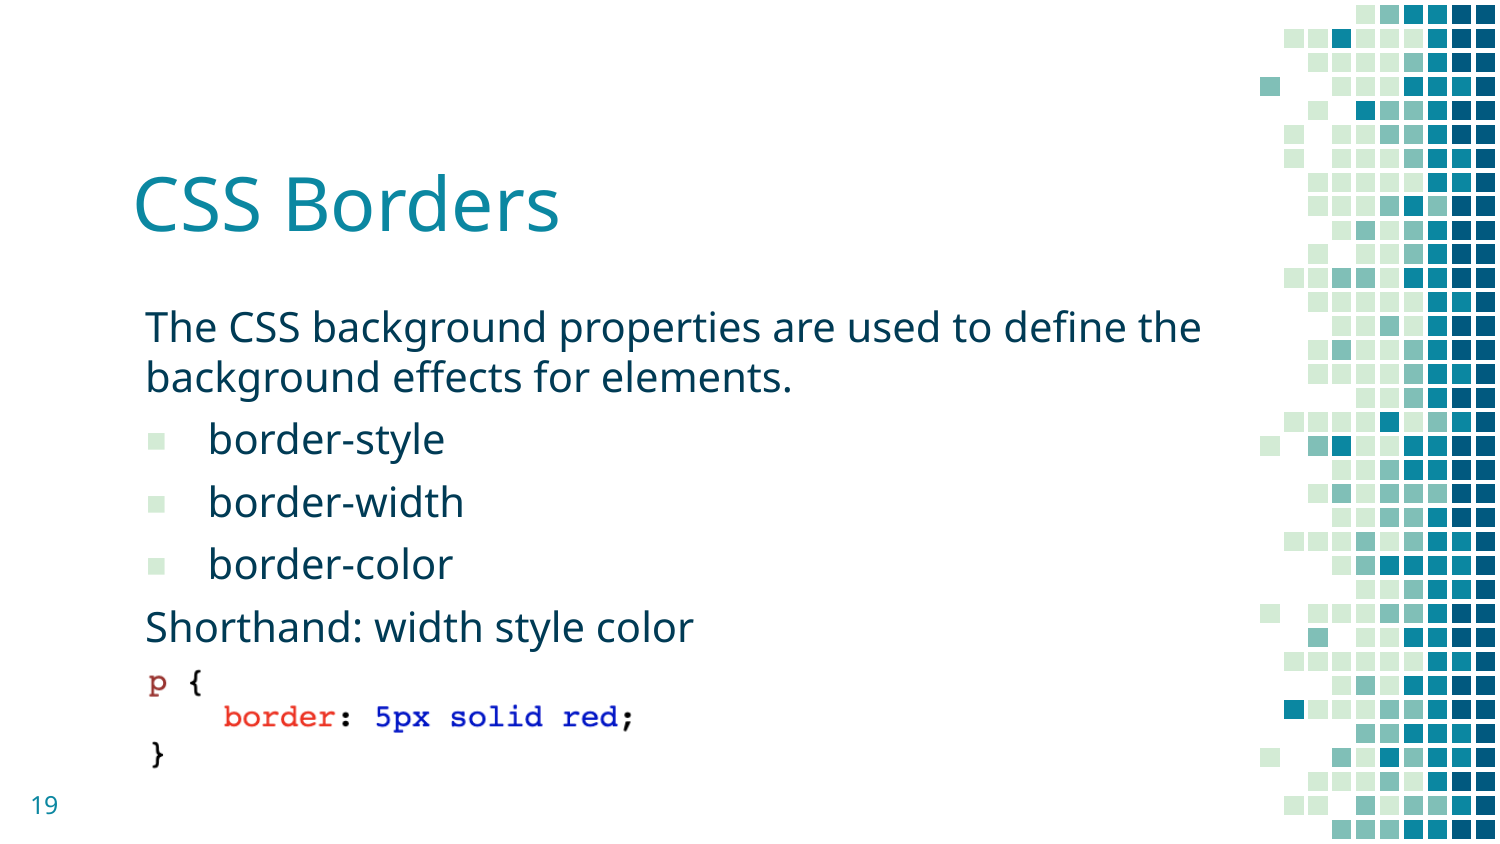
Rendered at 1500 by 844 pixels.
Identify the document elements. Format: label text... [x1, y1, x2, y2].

picture [138, 665, 641, 775]
text_box The CSS background properties are used to define the background effects for elements. border-style border-width border-color Shorthand: width style color [117, 285, 1261, 723]
slide_number 19 [15, 774, 105, 839]
title CSS Borders [117, 121, 1227, 262]
